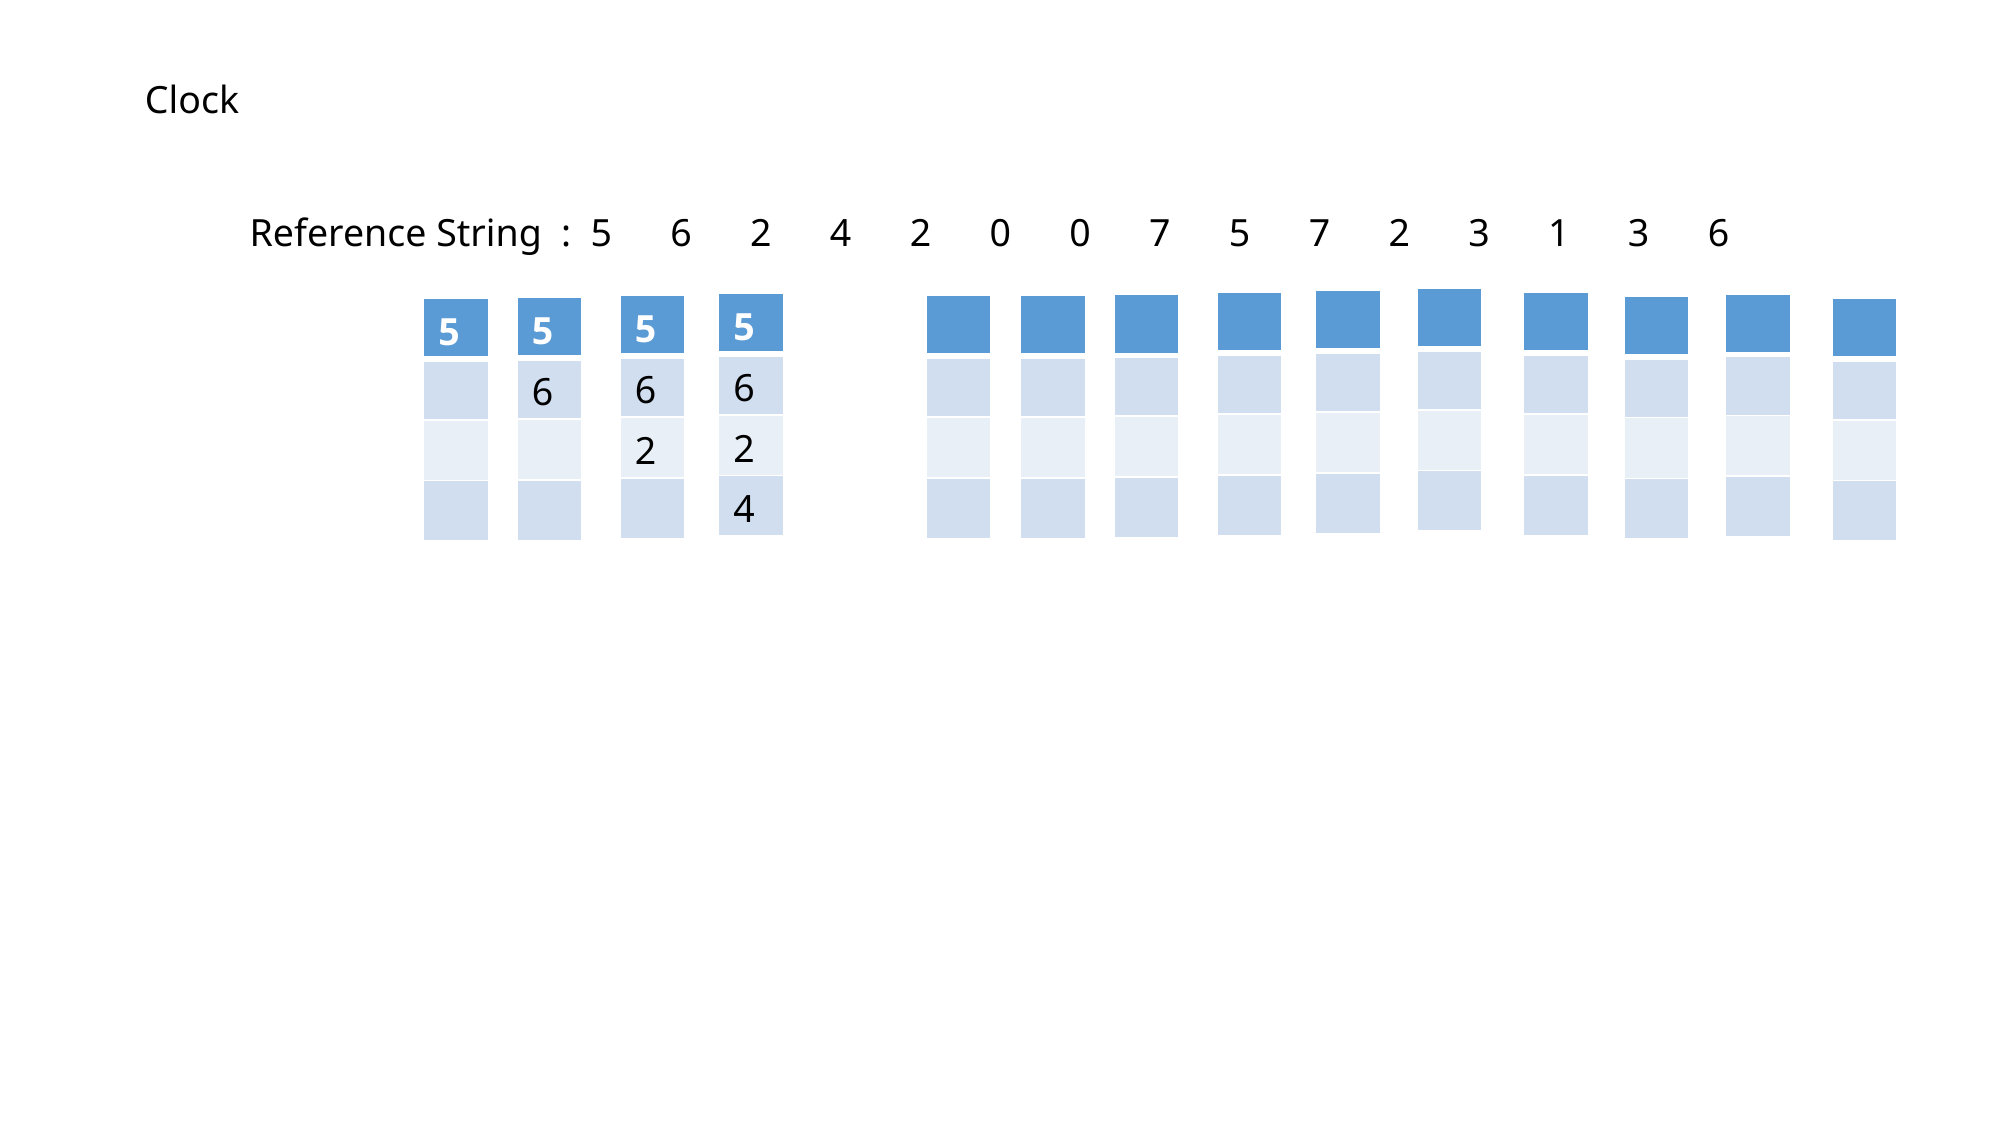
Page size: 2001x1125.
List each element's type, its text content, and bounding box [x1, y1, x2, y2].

table_cell [1218, 415, 1281, 474]
table_cell [1726, 416, 1790, 475]
table_header 5 [719, 294, 783, 351]
table_cell [1316, 474, 1380, 533]
table_cell [1218, 476, 1281, 535]
table_cell [1625, 479, 1688, 538]
table_header [1524, 293, 1588, 350]
table_cell [518, 420, 581, 479]
table_header [1115, 295, 1178, 353]
table_cell [1316, 413, 1380, 472]
table_header [1726, 295, 1790, 352]
table_cell [1524, 356, 1588, 413]
table_cell [1833, 421, 1896, 480]
table_cell 2 [719, 416, 783, 475]
table_cell [1115, 358, 1178, 415]
table_header [927, 296, 990, 353]
table_cell [1524, 476, 1588, 535]
table_cell [1418, 352, 1481, 409]
table_header [1218, 293, 1281, 350]
table_cell [1021, 418, 1085, 477]
table_cell [1625, 360, 1688, 417]
table_header 5 [621, 296, 684, 353]
table_cell [1021, 479, 1085, 538]
table_cell 2 [621, 418, 684, 477]
table_cell [1524, 415, 1588, 474]
table_cell [1316, 354, 1380, 411]
table_cell [927, 418, 990, 477]
text_box Clock [130, 68, 255, 129]
table_header [1418, 289, 1481, 346]
table_cell [424, 421, 488, 480]
table_cell [1115, 478, 1178, 537]
table_cell [1115, 417, 1178, 476]
table_cell [424, 362, 488, 419]
table_cell [927, 479, 990, 538]
table_cell [1218, 356, 1281, 413]
table_cell [621, 479, 684, 538]
table_cell [1418, 411, 1481, 470]
table_cell 6 [518, 361, 581, 418]
table_header 5 [424, 299, 488, 356]
text_box Reference String : 5 6 2 4 2 0 0 7 5 7 2 3 1 3 6 [234, 201, 1748, 262]
table_cell [1726, 477, 1790, 536]
table_header 5 [518, 298, 581, 355]
table_cell [1625, 418, 1688, 478]
table_cell [1833, 481, 1896, 540]
table_cell 6 [719, 357, 783, 414]
table_cell [1833, 362, 1896, 419]
table_header [1833, 299, 1896, 356]
table_cell [927, 359, 990, 416]
table_cell 4 [719, 476, 783, 535]
table_cell [518, 481, 581, 540]
table_cell [1726, 357, 1790, 415]
table_cell [1418, 471, 1481, 530]
table_cell [1021, 359, 1085, 416]
table_header [1625, 297, 1688, 354]
table_header [1316, 291, 1380, 348]
table_cell 6 [621, 359, 684, 416]
table_cell [424, 481, 488, 540]
table_header [1021, 296, 1085, 353]
